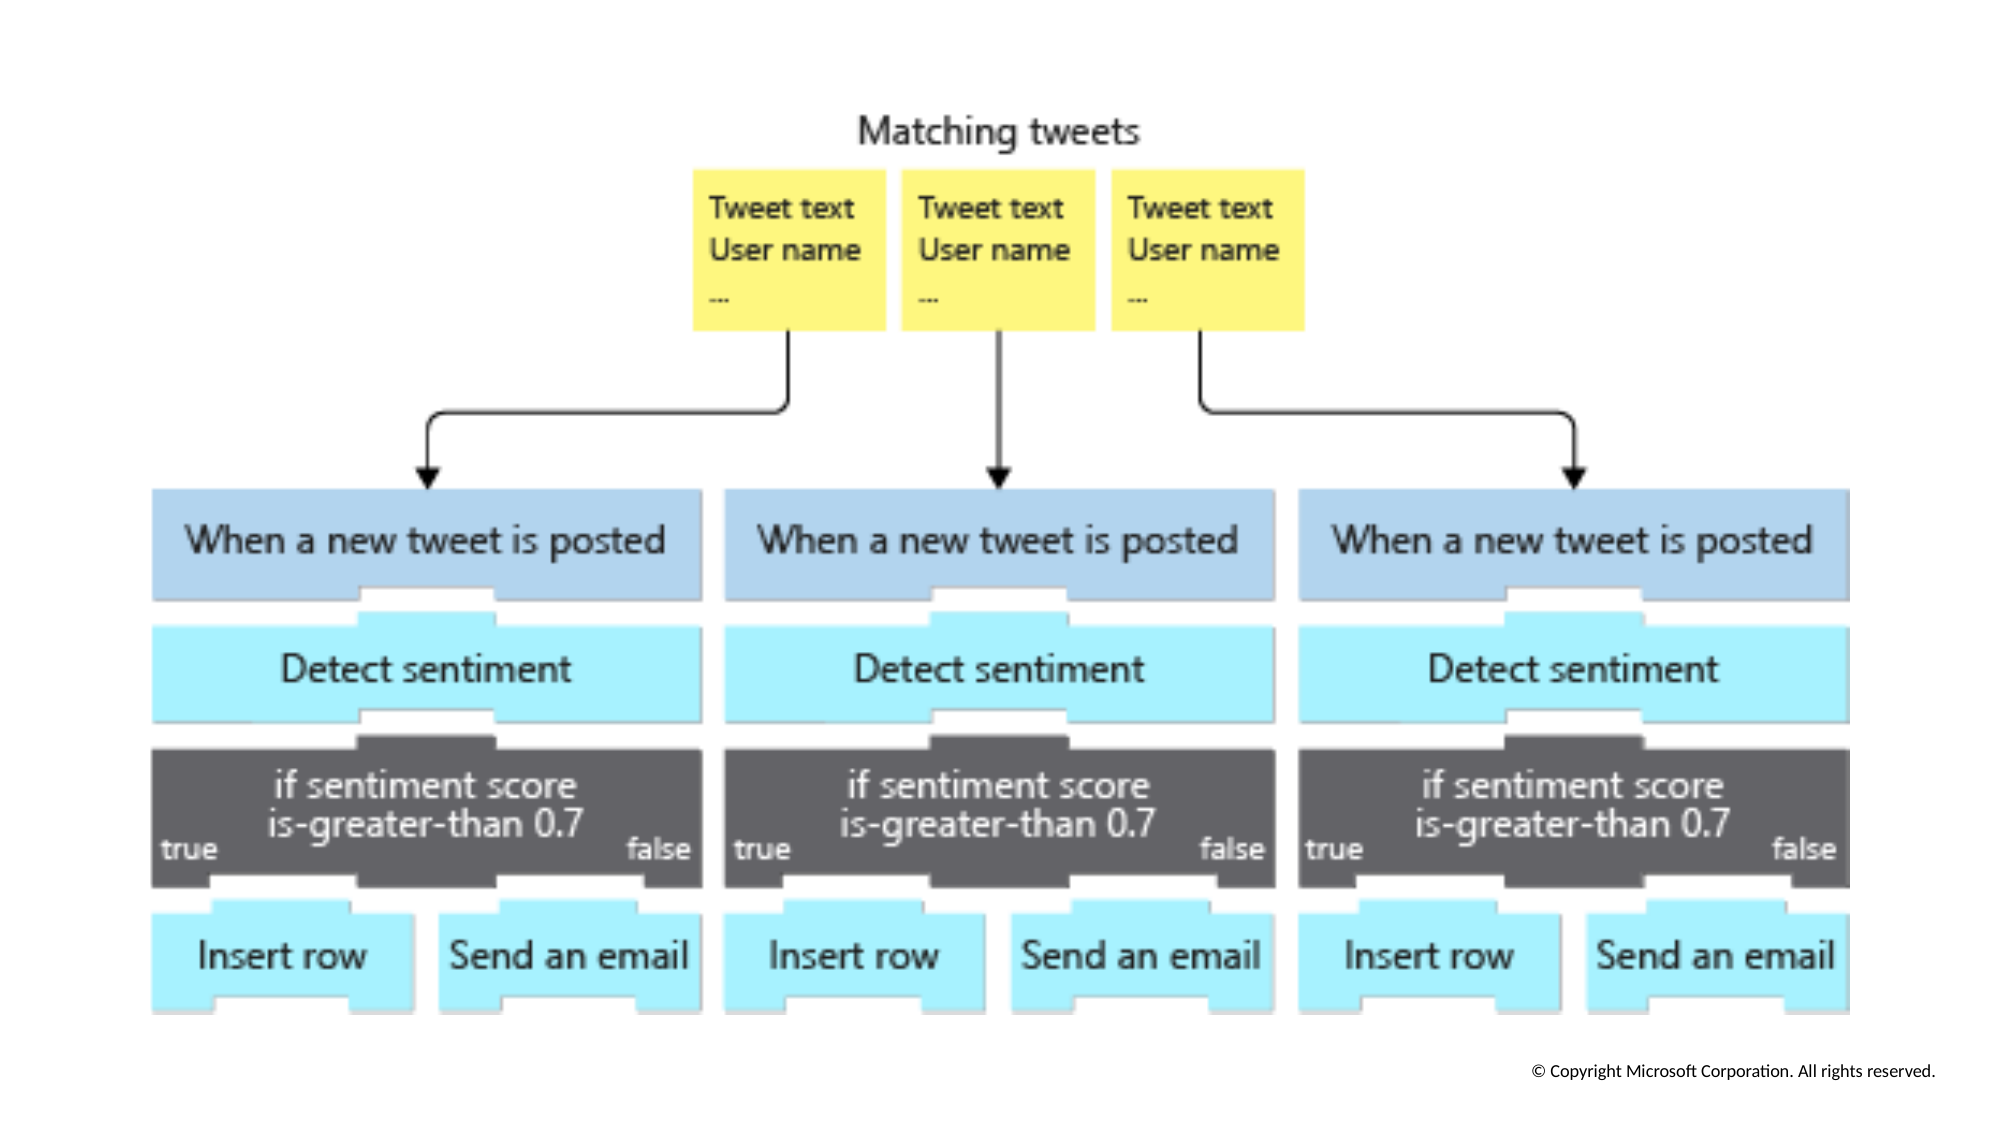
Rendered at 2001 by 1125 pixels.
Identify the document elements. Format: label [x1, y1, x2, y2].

picture [149, 110, 1850, 1015]
